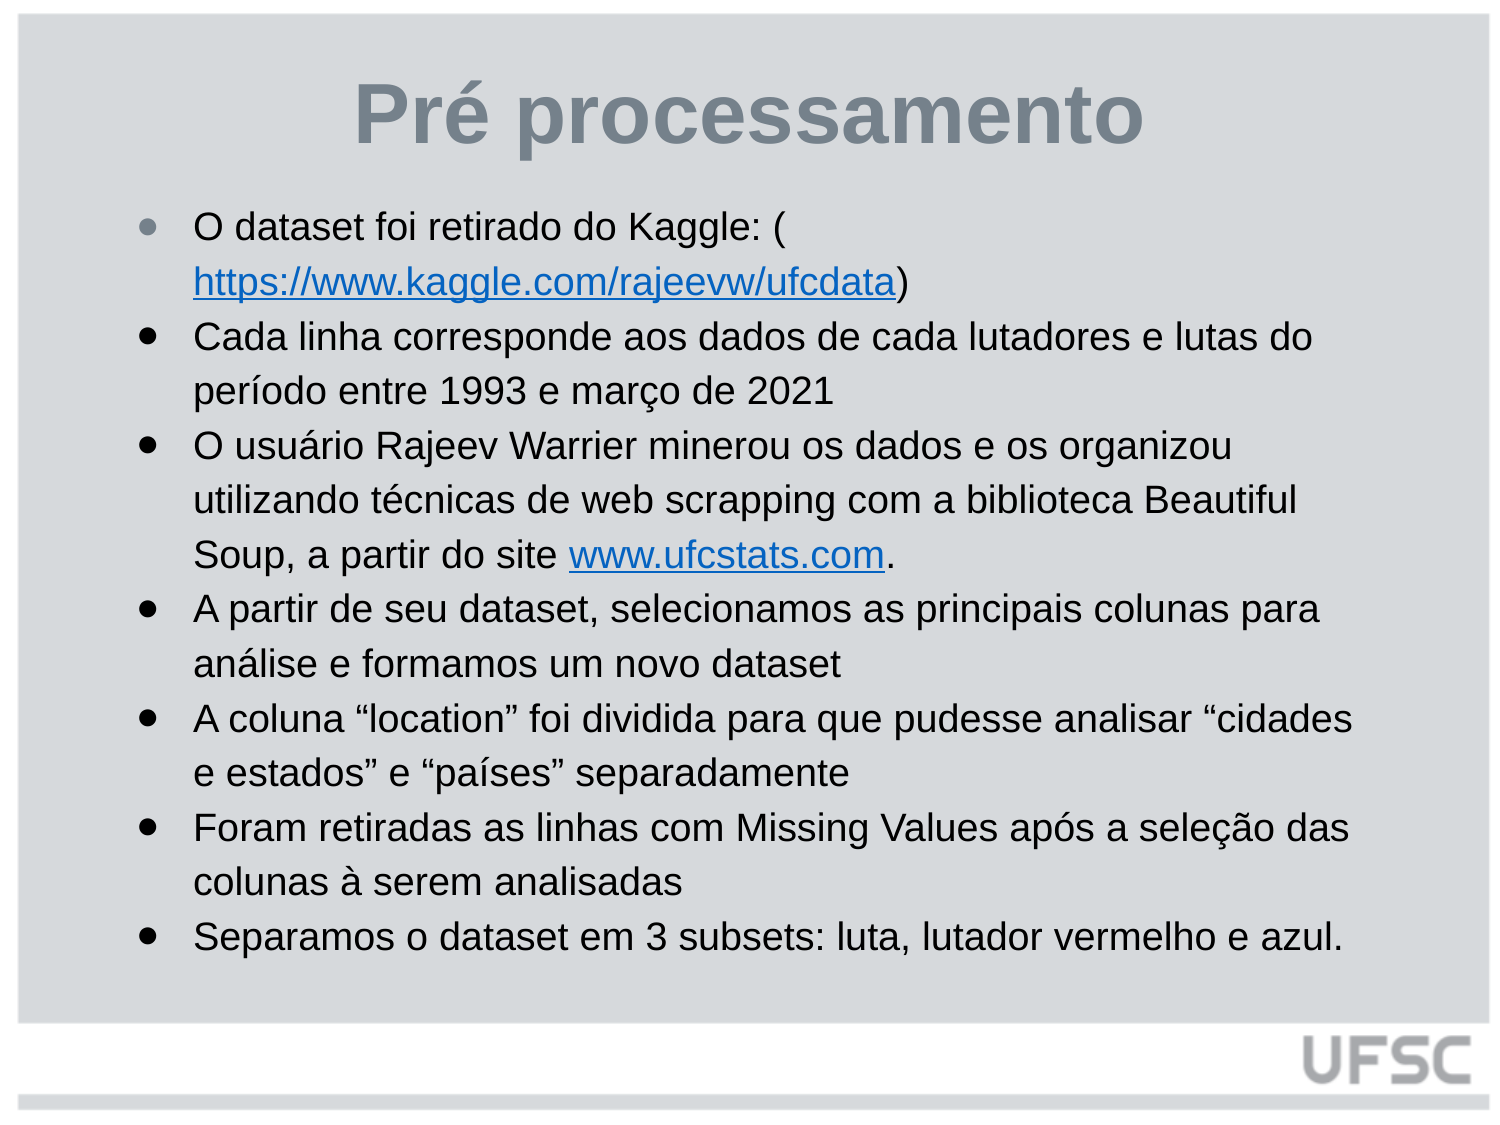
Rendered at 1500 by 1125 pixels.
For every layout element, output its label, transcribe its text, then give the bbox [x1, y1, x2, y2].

picture [0, 0, 1500, 1125]
title Pré processamento [103, 62, 1397, 186]
title O dataset foi retirado do Kaggle: (https://www.kaggle.com/rajeevw/ufcdata) Cada linha corresponde aos dados de cada lutadores e lutas do período entre 1993 e março de 2021 O usuário Rajeev Warrier minerou os dados e os organizou utilizando técnicas de web scrapping com a biblioteca Beautiful Soup, a partir do site www.ufcstats.com. A partir de seu dataset, selecionamos as principais colunas para análise e formamos um novo dataset A coluna “location” foi dividida para que pudesse analisar “cidades e estados” e “países” separadamente Foram retiradas as linhas com Missing Values após a seleção das colunas à serem analisadas Separamos o dataset em 3 subsets: luta, lutador vermelho e azul. [103, 186, 1397, 1024]
